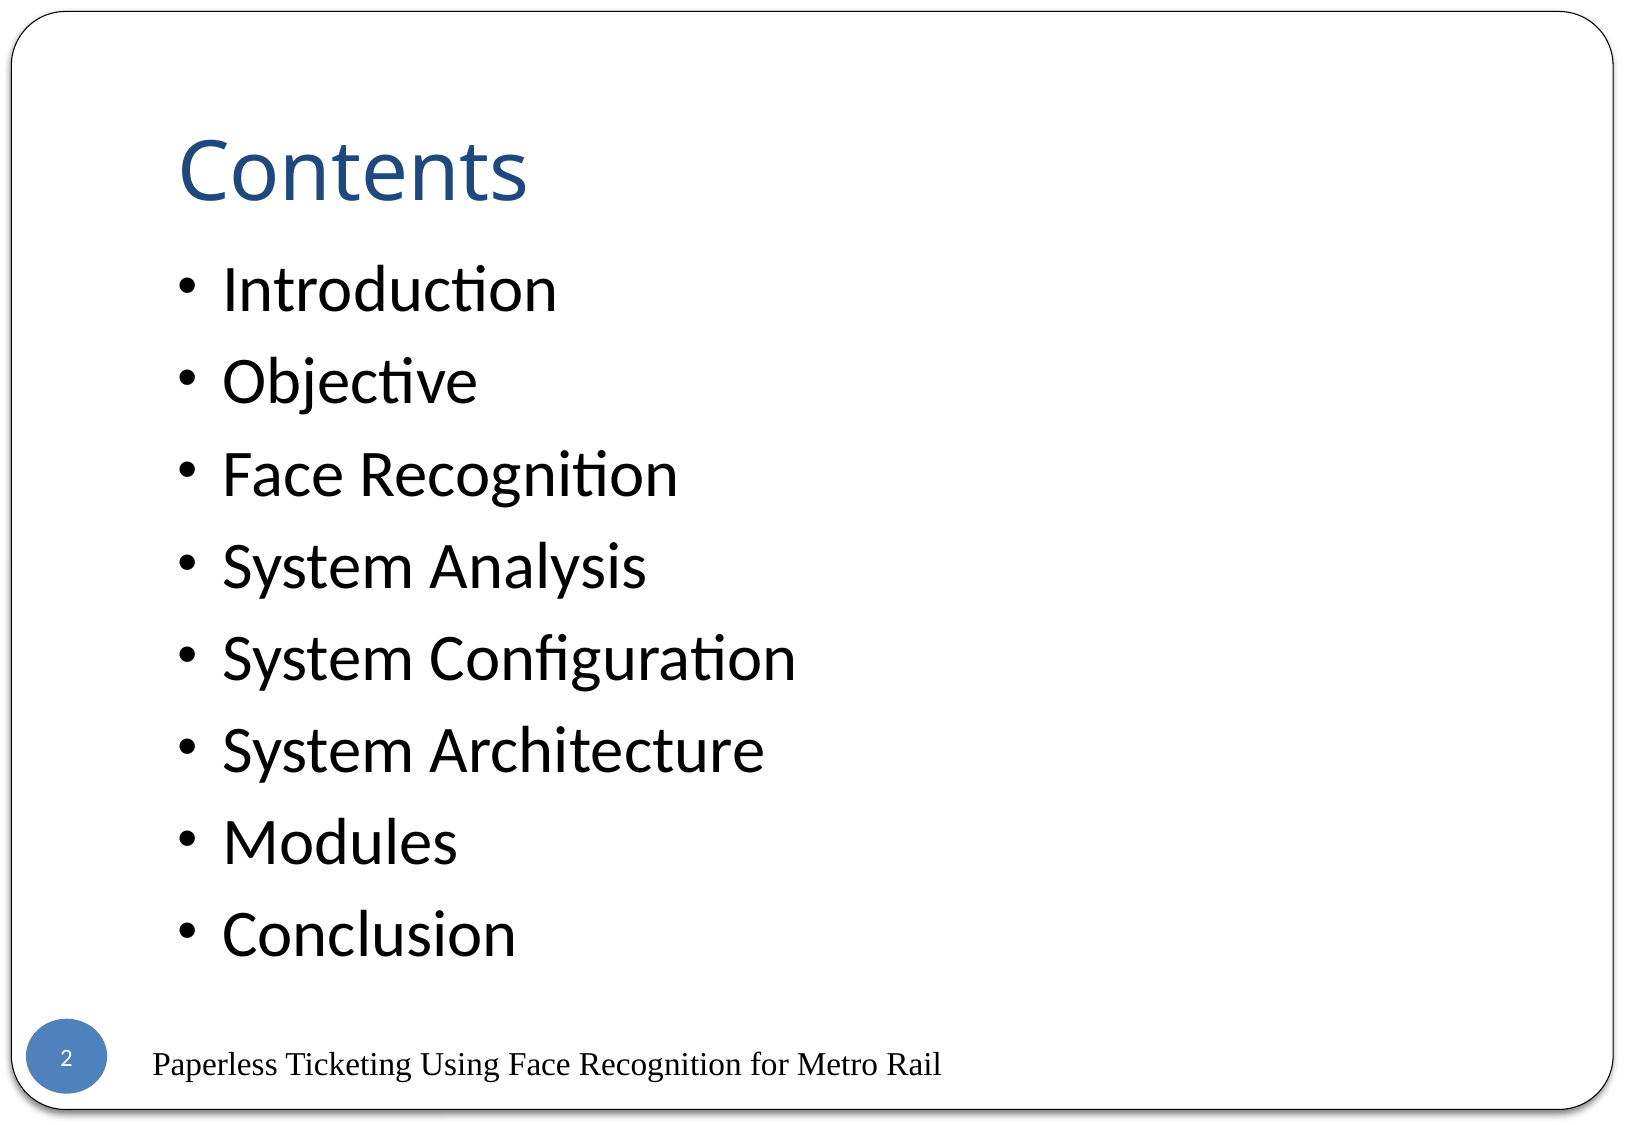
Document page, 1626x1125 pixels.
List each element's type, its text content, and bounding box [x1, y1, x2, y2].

footer Paperless Ticketing Using Face Recognition for Metro Rail [137, 1025, 1400, 1100]
list Introduction Objective Face Recognition System Analysis System Configuration System Architecture Modules Conclusion [162, 237, 1544, 988]
title Contents [162, 45, 1544, 233]
slide_number 2 [25, 1018, 108, 1094]
